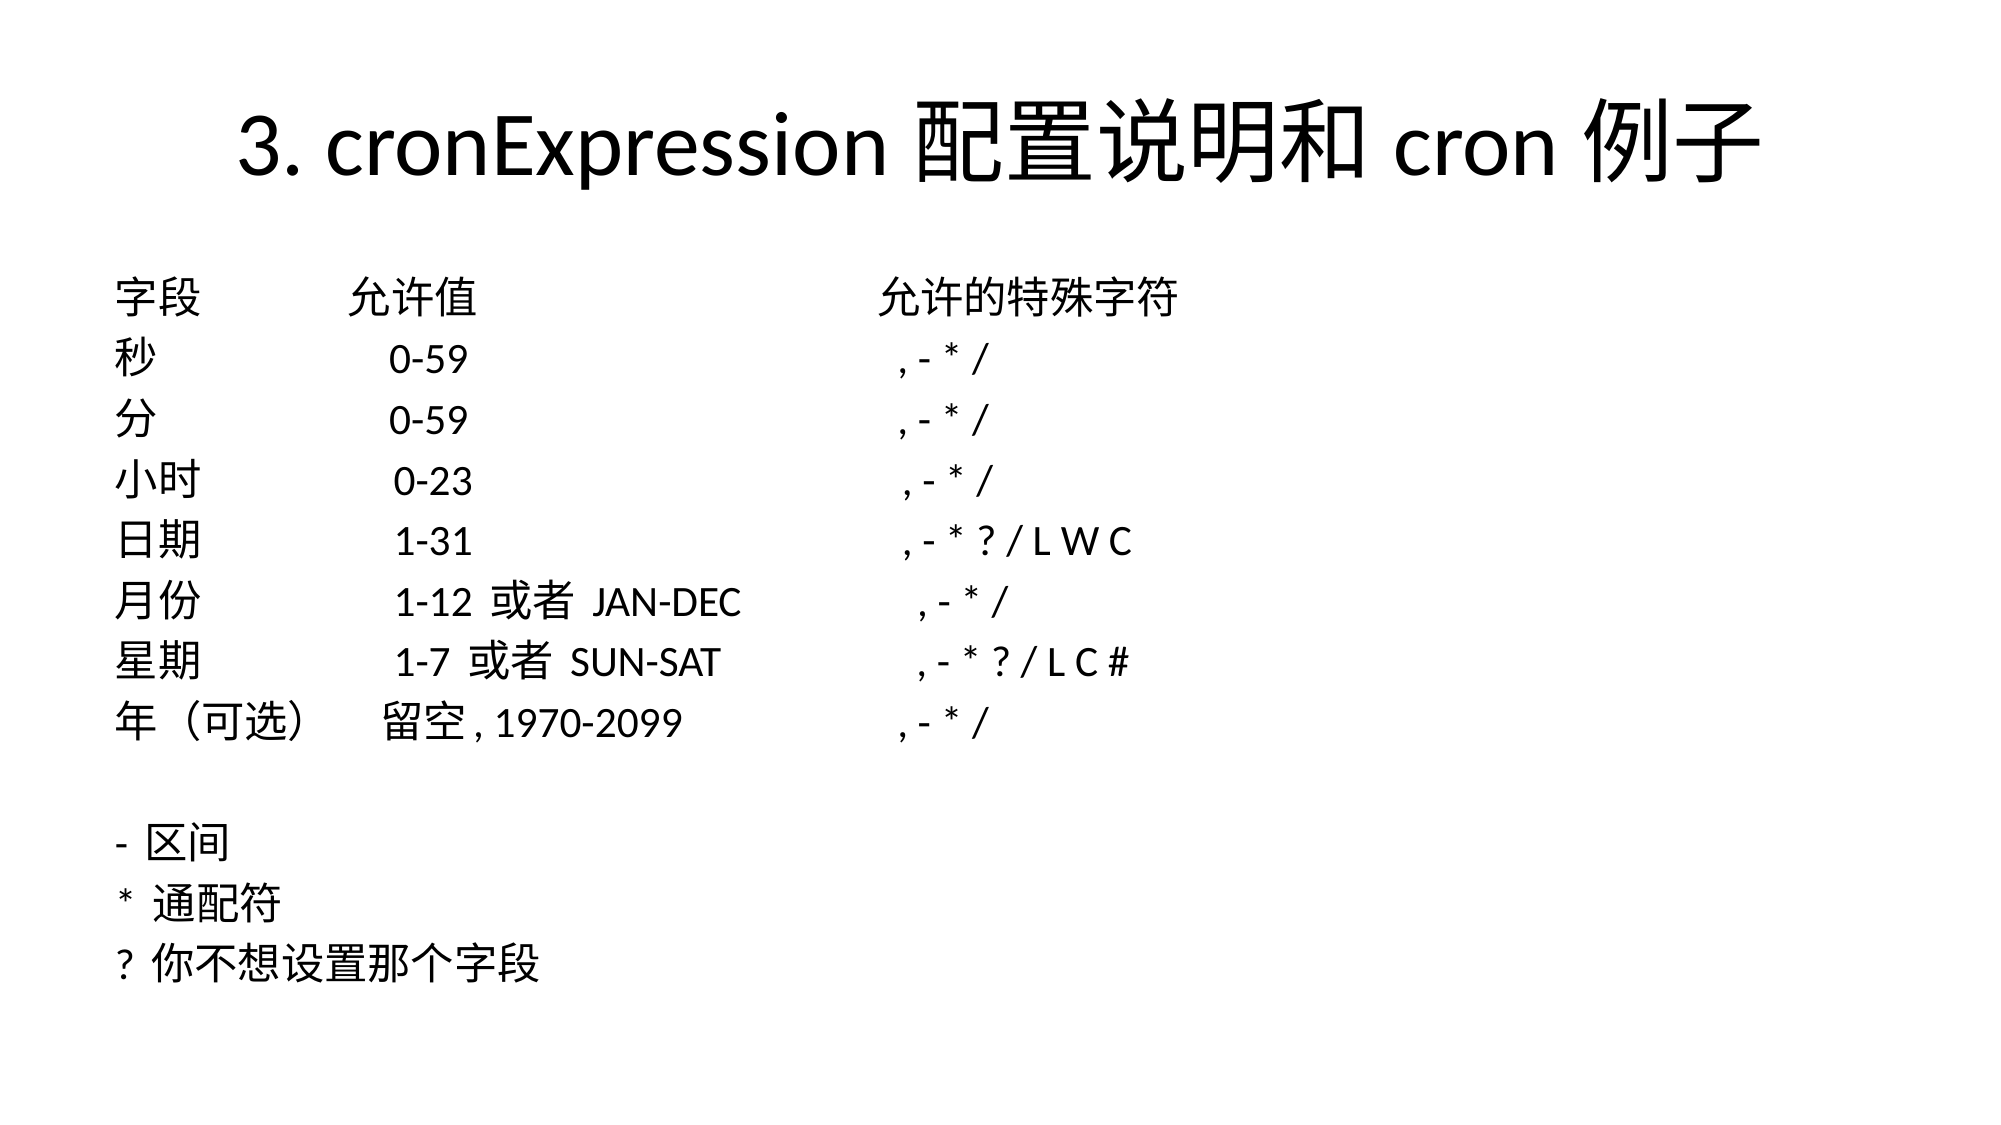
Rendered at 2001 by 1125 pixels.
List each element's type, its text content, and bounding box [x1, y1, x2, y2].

title 3. cronExpression配置说明和cron例子 [99, 45, 1900, 233]
list 字段 允许值 允许的特殊字符 秒 0-59 , - * / 分 0-59 , - * / 小时 0-23 , - * / 日期 1-31 , - * ? / L W C 月份 1-12 或者 JAN-DEC , - * / 星期 1-7 或者 SUN-SAT , - * ? / L C # 年（可选） 留空, 1970-2099 , - * / - 区间 * 通配符 ? 你不想设置那个字段 [99, 262, 1900, 1005]
